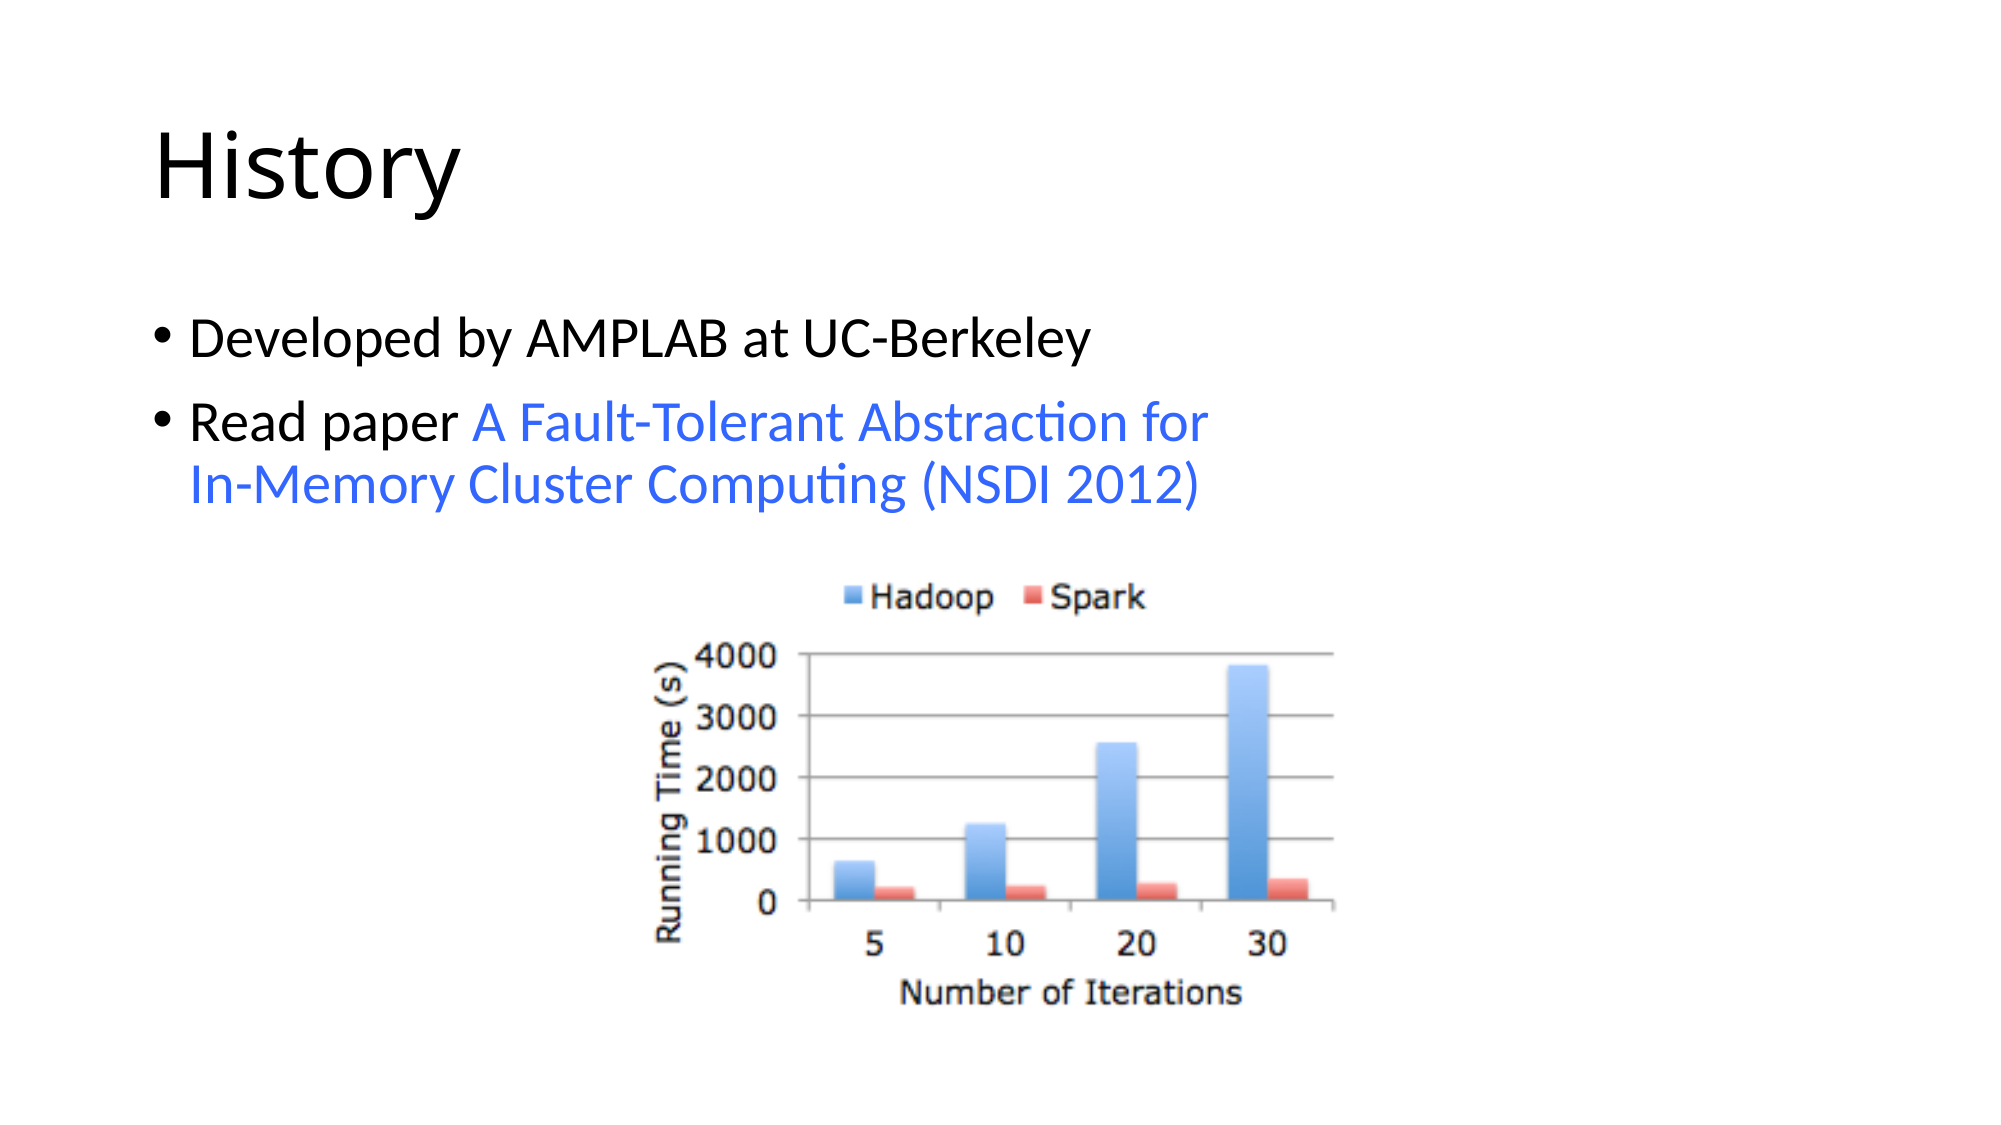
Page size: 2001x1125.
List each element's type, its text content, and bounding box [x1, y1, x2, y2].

list Developed by AMPLAB at UC-Berkeley Read paper A Fault-Tolerant Abstraction for In-Memory Cluster Computing (NSDI 2012) [137, 299, 1863, 1014]
picture [649, 571, 1350, 1036]
title History [137, 59, 1863, 278]
